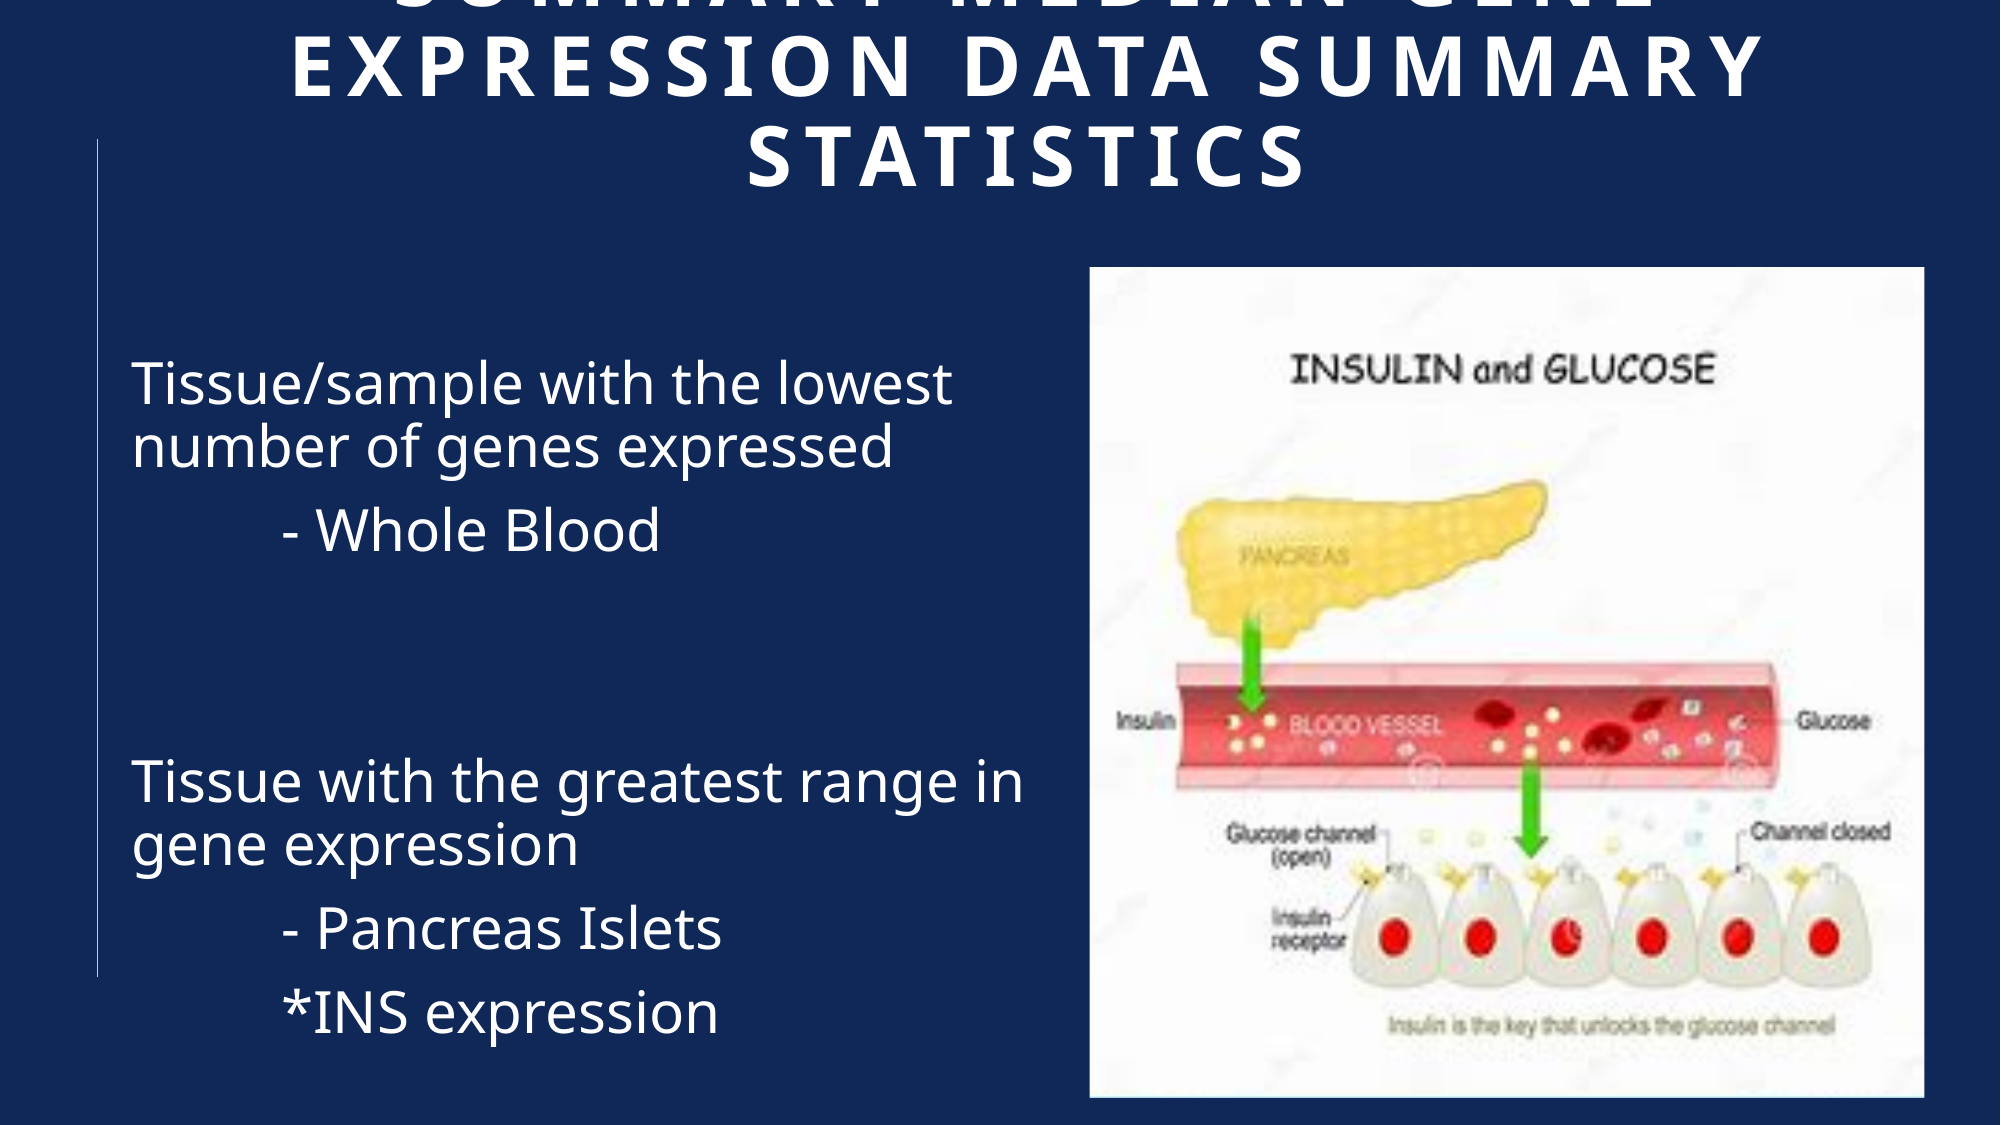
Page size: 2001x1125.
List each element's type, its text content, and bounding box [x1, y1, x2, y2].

list Tissue/sample with the lowest number of genes expressed - Whole Blood Tissue with the greatest range in gene expression - Pancreas Islets *INS expression [116, 346, 1089, 929]
picture [1089, 267, 1925, 1098]
title Summary Median gene Expression Data summary statistics [139, 136, 1925, 312]
